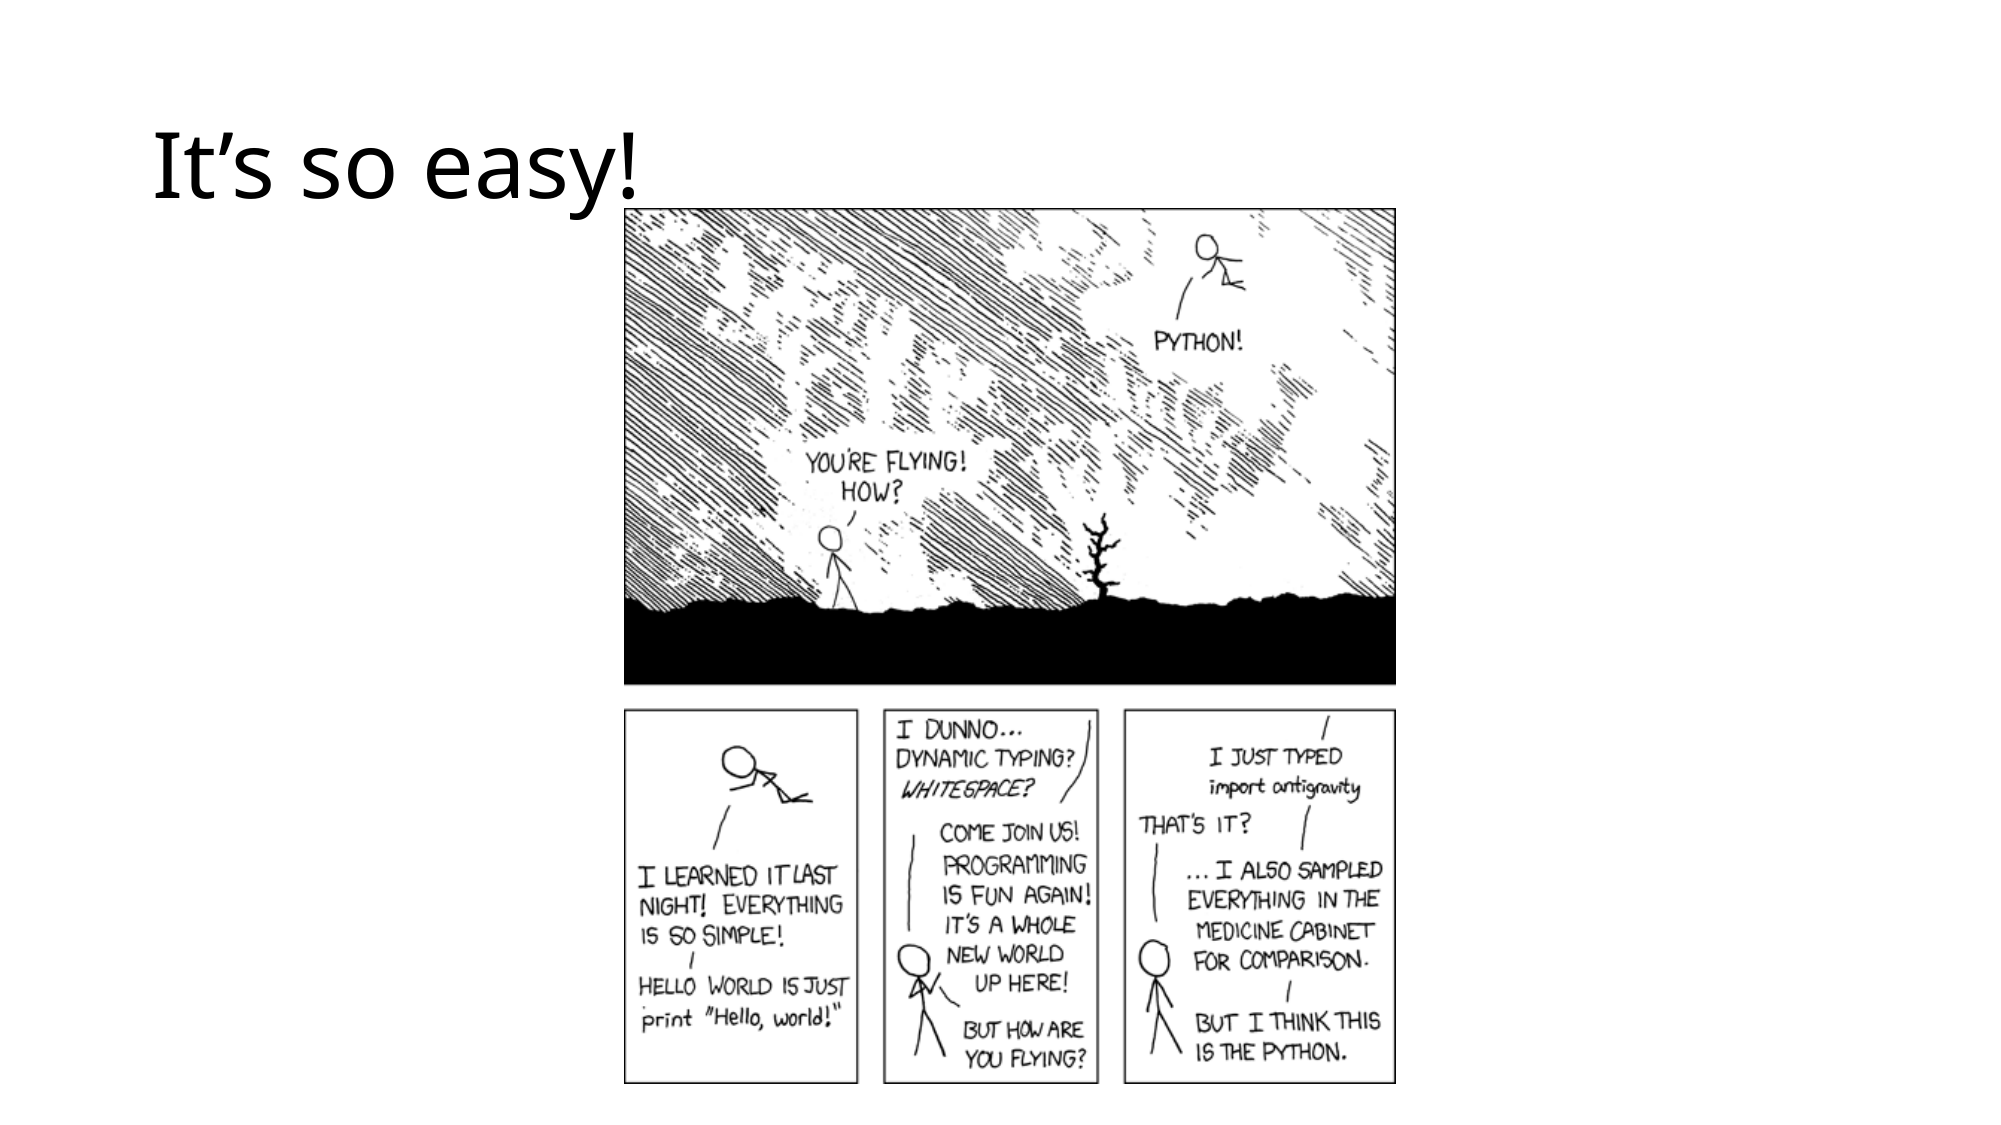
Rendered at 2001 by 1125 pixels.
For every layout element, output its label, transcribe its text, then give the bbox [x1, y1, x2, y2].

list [624, 208, 1396, 1084]
title It’s so easy! [137, 59, 1863, 278]
